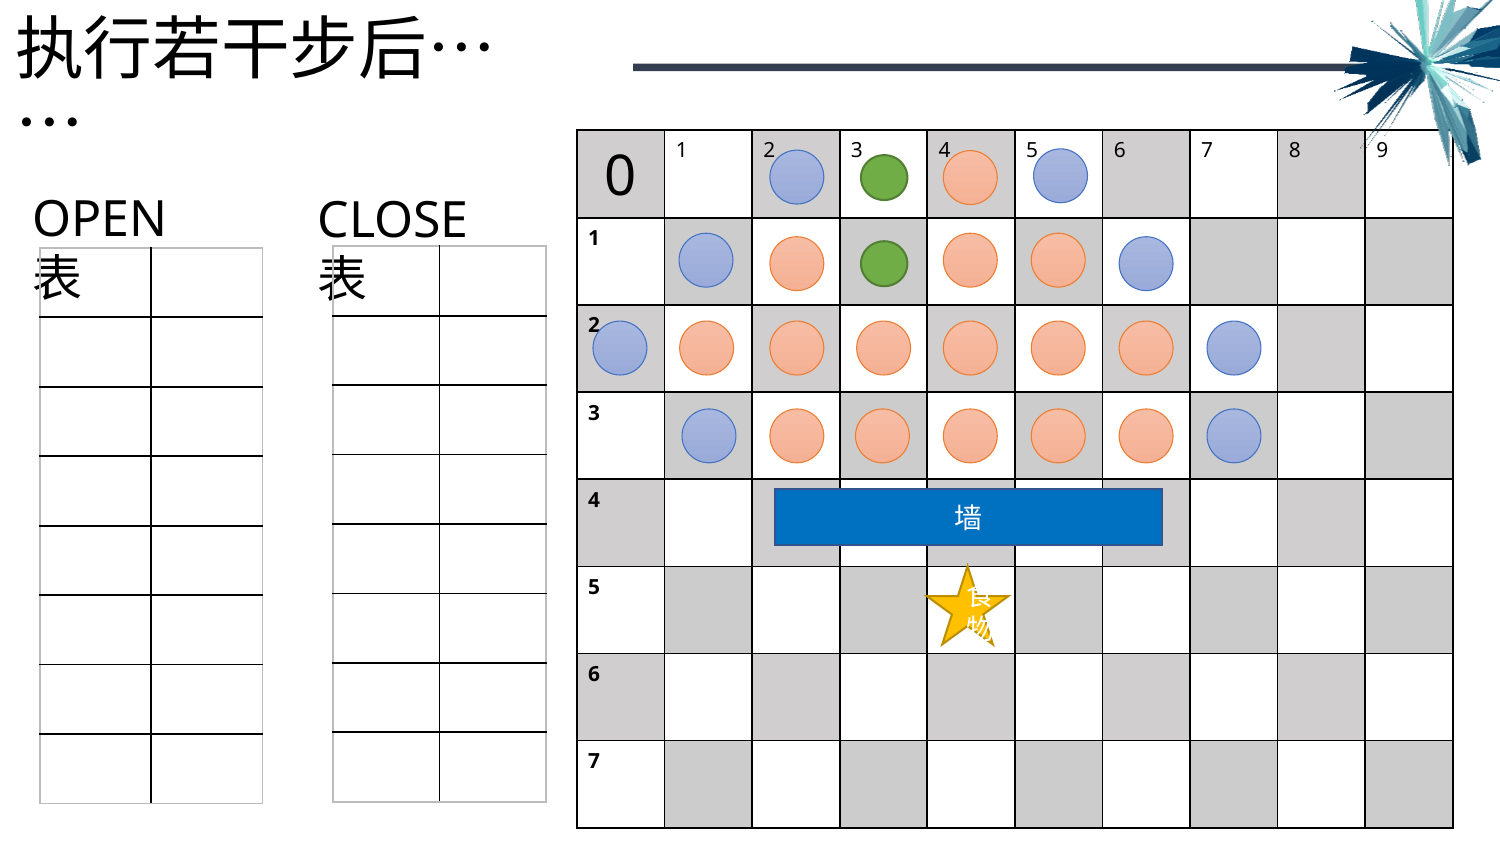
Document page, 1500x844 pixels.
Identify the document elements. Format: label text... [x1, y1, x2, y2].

table_cell [152, 735, 262, 803]
text_box [1206, 320, 1262, 376]
text_box [769, 236, 825, 292]
table_cell [152, 457, 262, 525]
text_box [1030, 408, 1086, 464]
table_cell [41, 596, 150, 664]
text_box [1118, 236, 1174, 292]
table_cell [334, 733, 439, 801]
table_cell [440, 317, 545, 384]
text_box [942, 150, 998, 206]
table_cell [440, 664, 545, 731]
table_header [334, 247, 439, 315]
text_box [678, 232, 734, 288]
text_box [942, 320, 998, 376]
table_cell [152, 388, 262, 455]
text_box [942, 232, 998, 288]
text_box [679, 320, 735, 376]
table_cell [41, 735, 150, 803]
table_cell [334, 525, 439, 593]
table_cell [440, 733, 545, 801]
table_cell [152, 527, 262, 594]
text_box [1206, 408, 1262, 464]
title 执行若干步后…… [0, 0, 566, 178]
text_box [1118, 320, 1174, 376]
table_cell [440, 525, 545, 593]
table_cell [334, 455, 439, 523]
text_box [592, 320, 648, 376]
text_box [769, 408, 825, 464]
text_box [1030, 232, 1086, 288]
table_cell [41, 318, 150, 386]
table_header [440, 247, 545, 315]
table_cell [41, 665, 150, 733]
text_box [681, 408, 737, 464]
text_box [854, 408, 910, 464]
table_cell [334, 386, 439, 454]
text_box [769, 320, 825, 376]
table_cell [440, 594, 545, 662]
table_cell [334, 664, 439, 731]
text_box [856, 320, 912, 376]
table_cell [440, 455, 545, 523]
table_cell [334, 317, 439, 384]
text_box [1033, 148, 1089, 204]
table_cell [152, 665, 262, 733]
text_box [942, 408, 998, 464]
table_cell [41, 388, 150, 455]
table_cell [41, 527, 150, 594]
text_box [769, 149, 825, 205]
text_box [1030, 320, 1086, 376]
table_cell [440, 386, 545, 454]
table_cell [41, 457, 150, 525]
table_cell [152, 318, 262, 386]
table_header [41, 249, 150, 316]
table_cell [334, 594, 439, 662]
table_header [152, 249, 262, 316]
text_box [1118, 408, 1174, 464]
picture [1334, 0, 1500, 166]
table_cell [152, 596, 262, 664]
